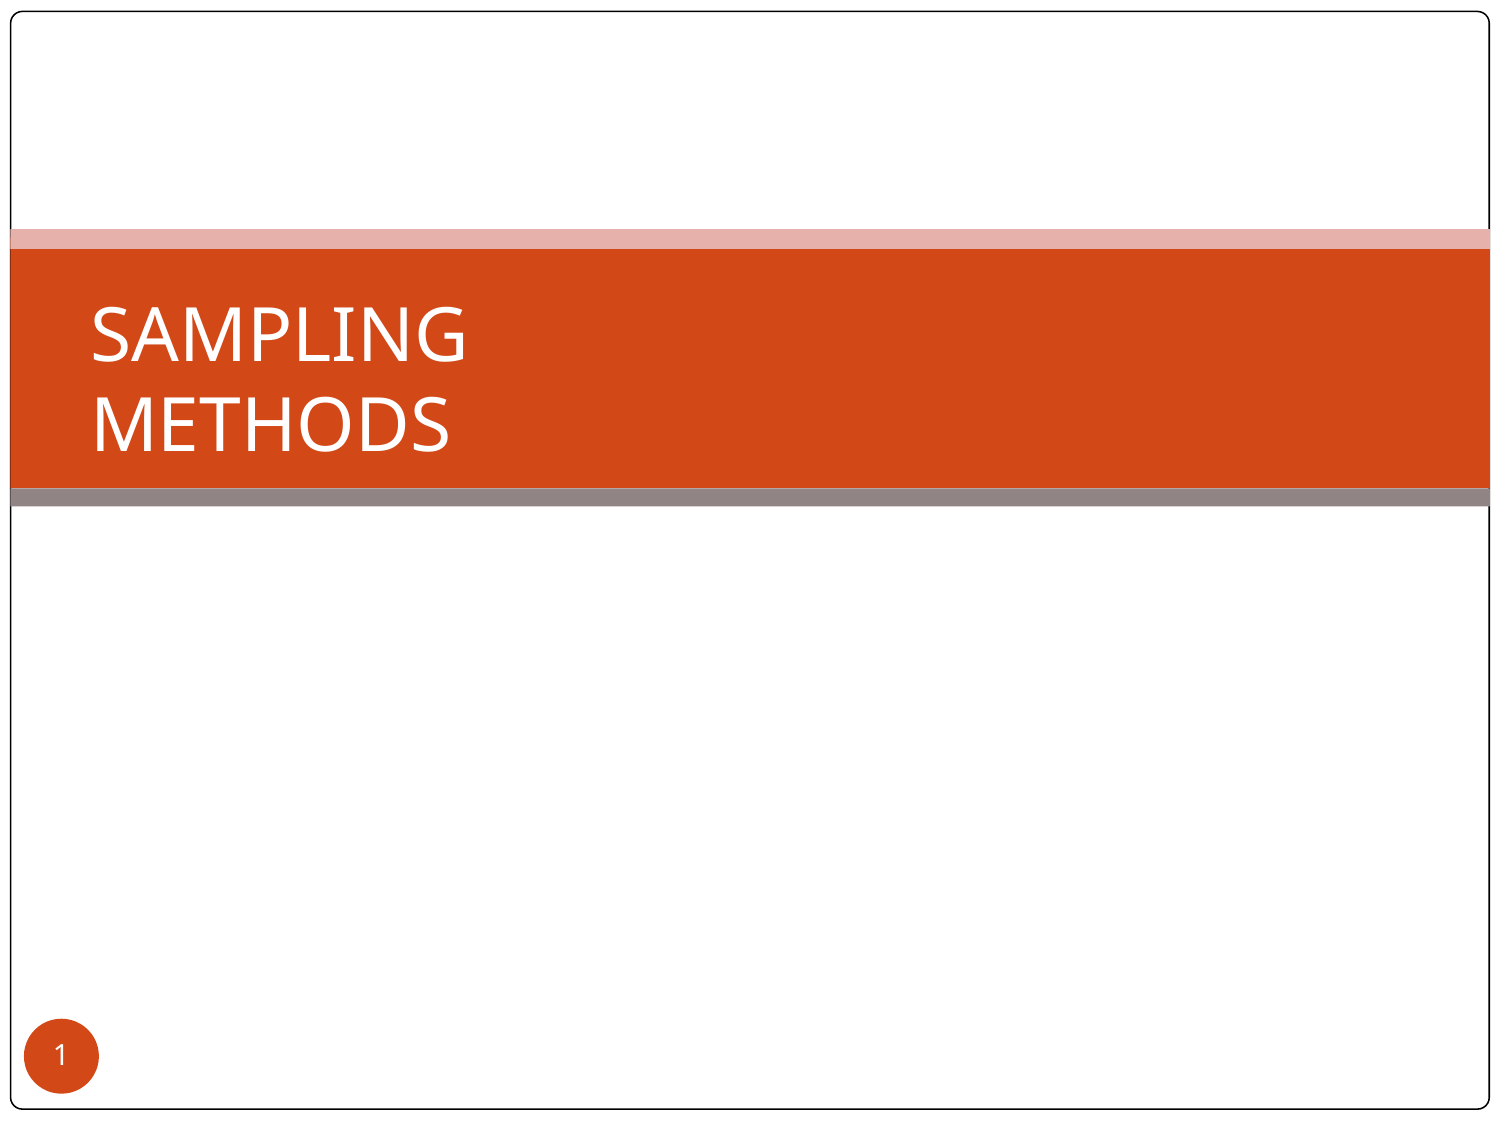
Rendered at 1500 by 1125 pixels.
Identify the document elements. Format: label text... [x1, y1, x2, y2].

text_box SAMPLING METHODS [75, 75, 1085, 325]
text_box ‹#› [23, 1018, 99, 1094]
